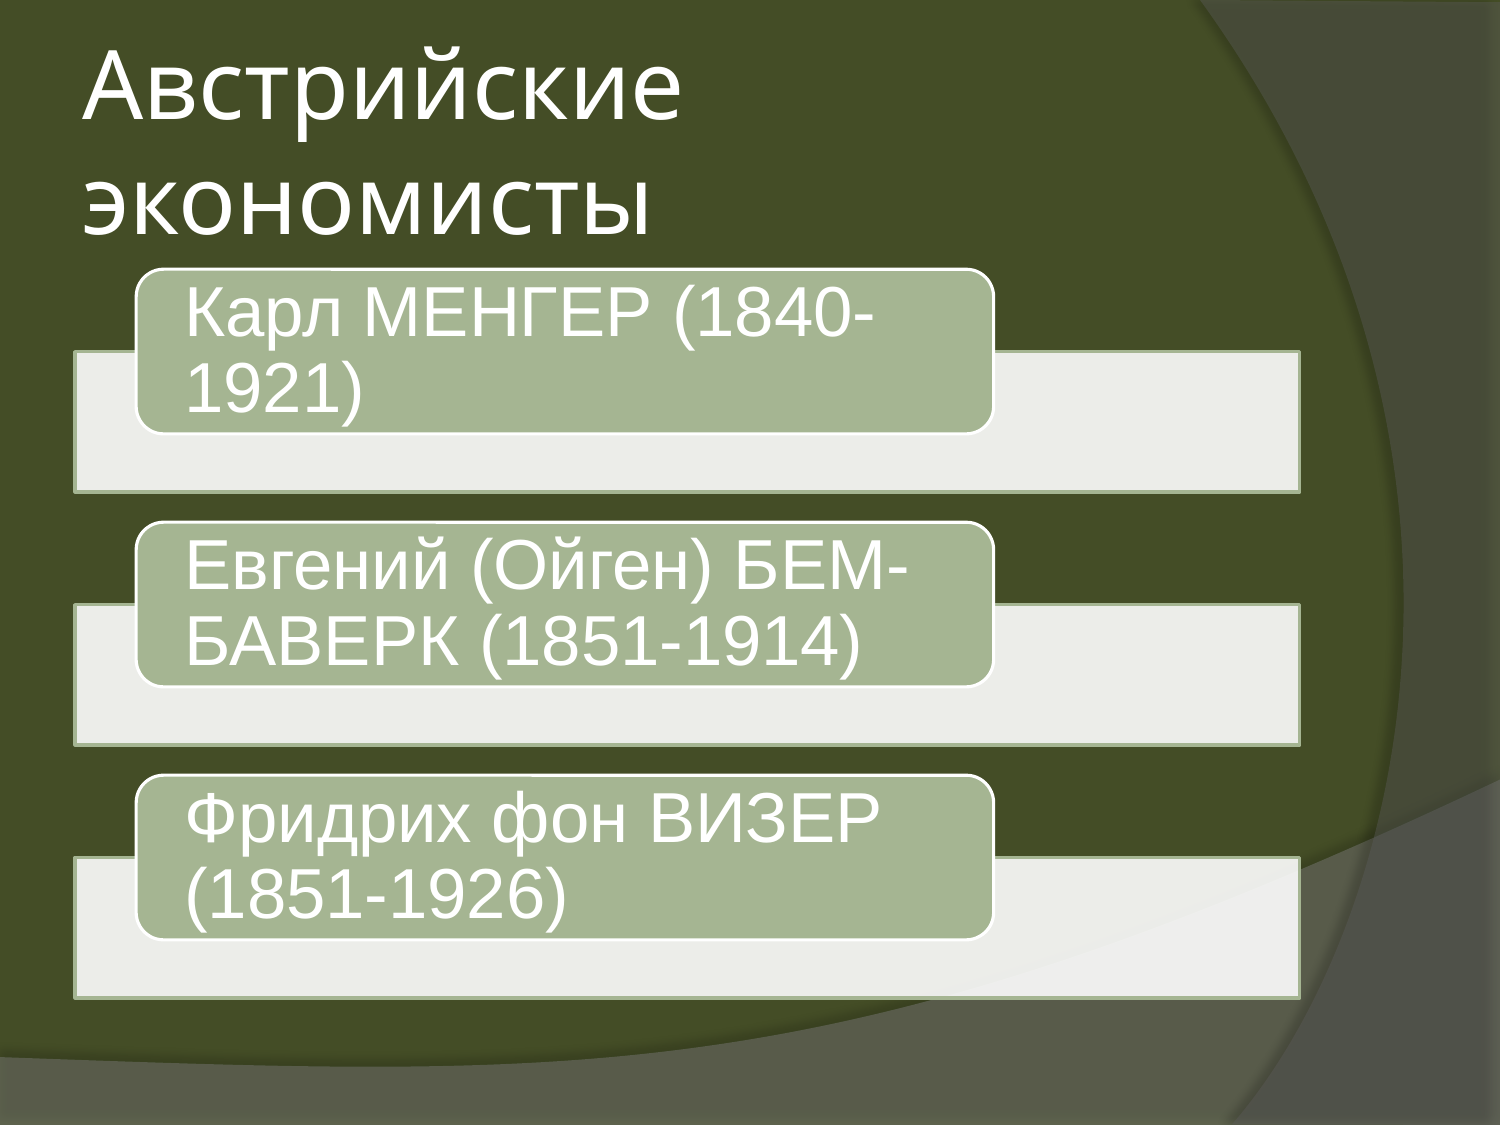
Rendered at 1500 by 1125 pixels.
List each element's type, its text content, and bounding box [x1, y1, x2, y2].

title Австрийские экономисты [75, 45, 1300, 233]
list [74, 262, 1301, 1006]
